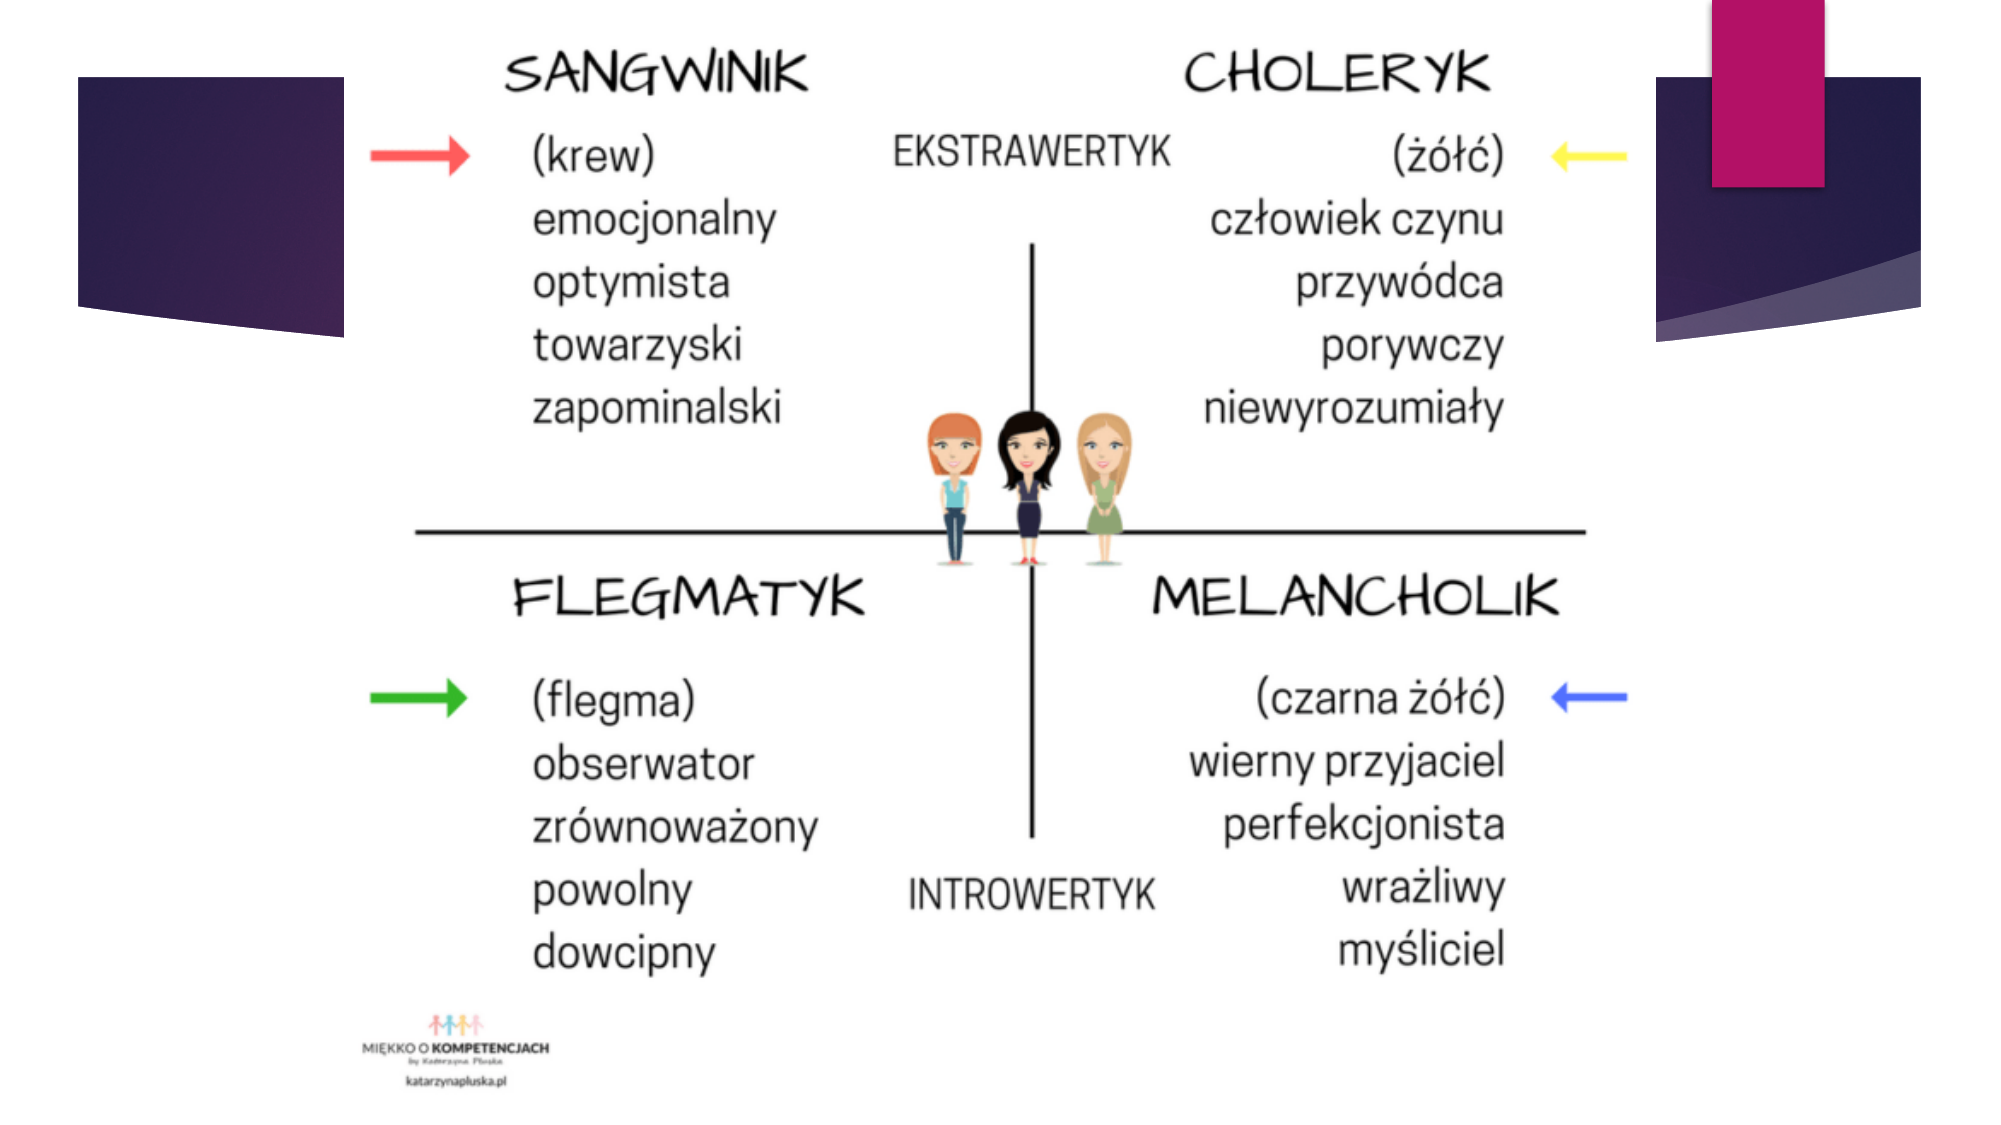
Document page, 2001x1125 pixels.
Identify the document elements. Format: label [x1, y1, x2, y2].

list [344, 12, 1656, 1113]
